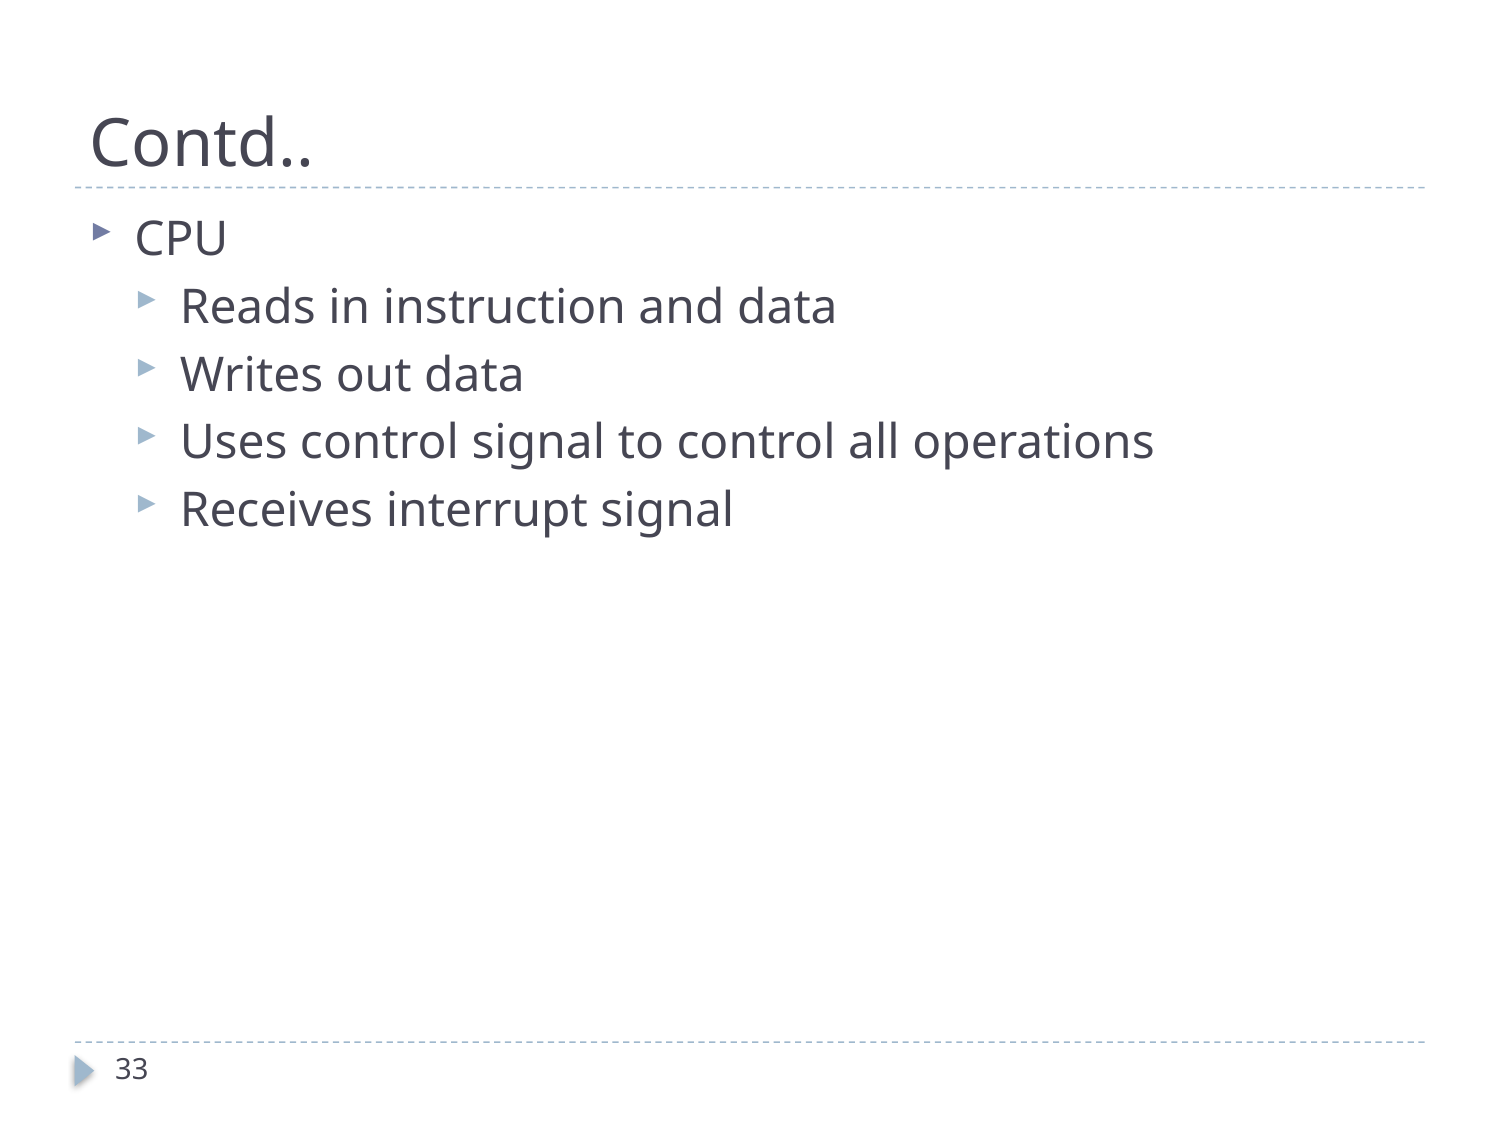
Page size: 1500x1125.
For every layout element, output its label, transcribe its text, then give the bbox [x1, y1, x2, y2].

text_box Contd.. [74, 24, 1425, 188]
text_box CPU Reads in instruction and data Writes out data Uses control signal to control all operations Receives interrupt signal [74, 199, 1425, 1010]
text_box 24 [100, 1042, 426, 1103]
